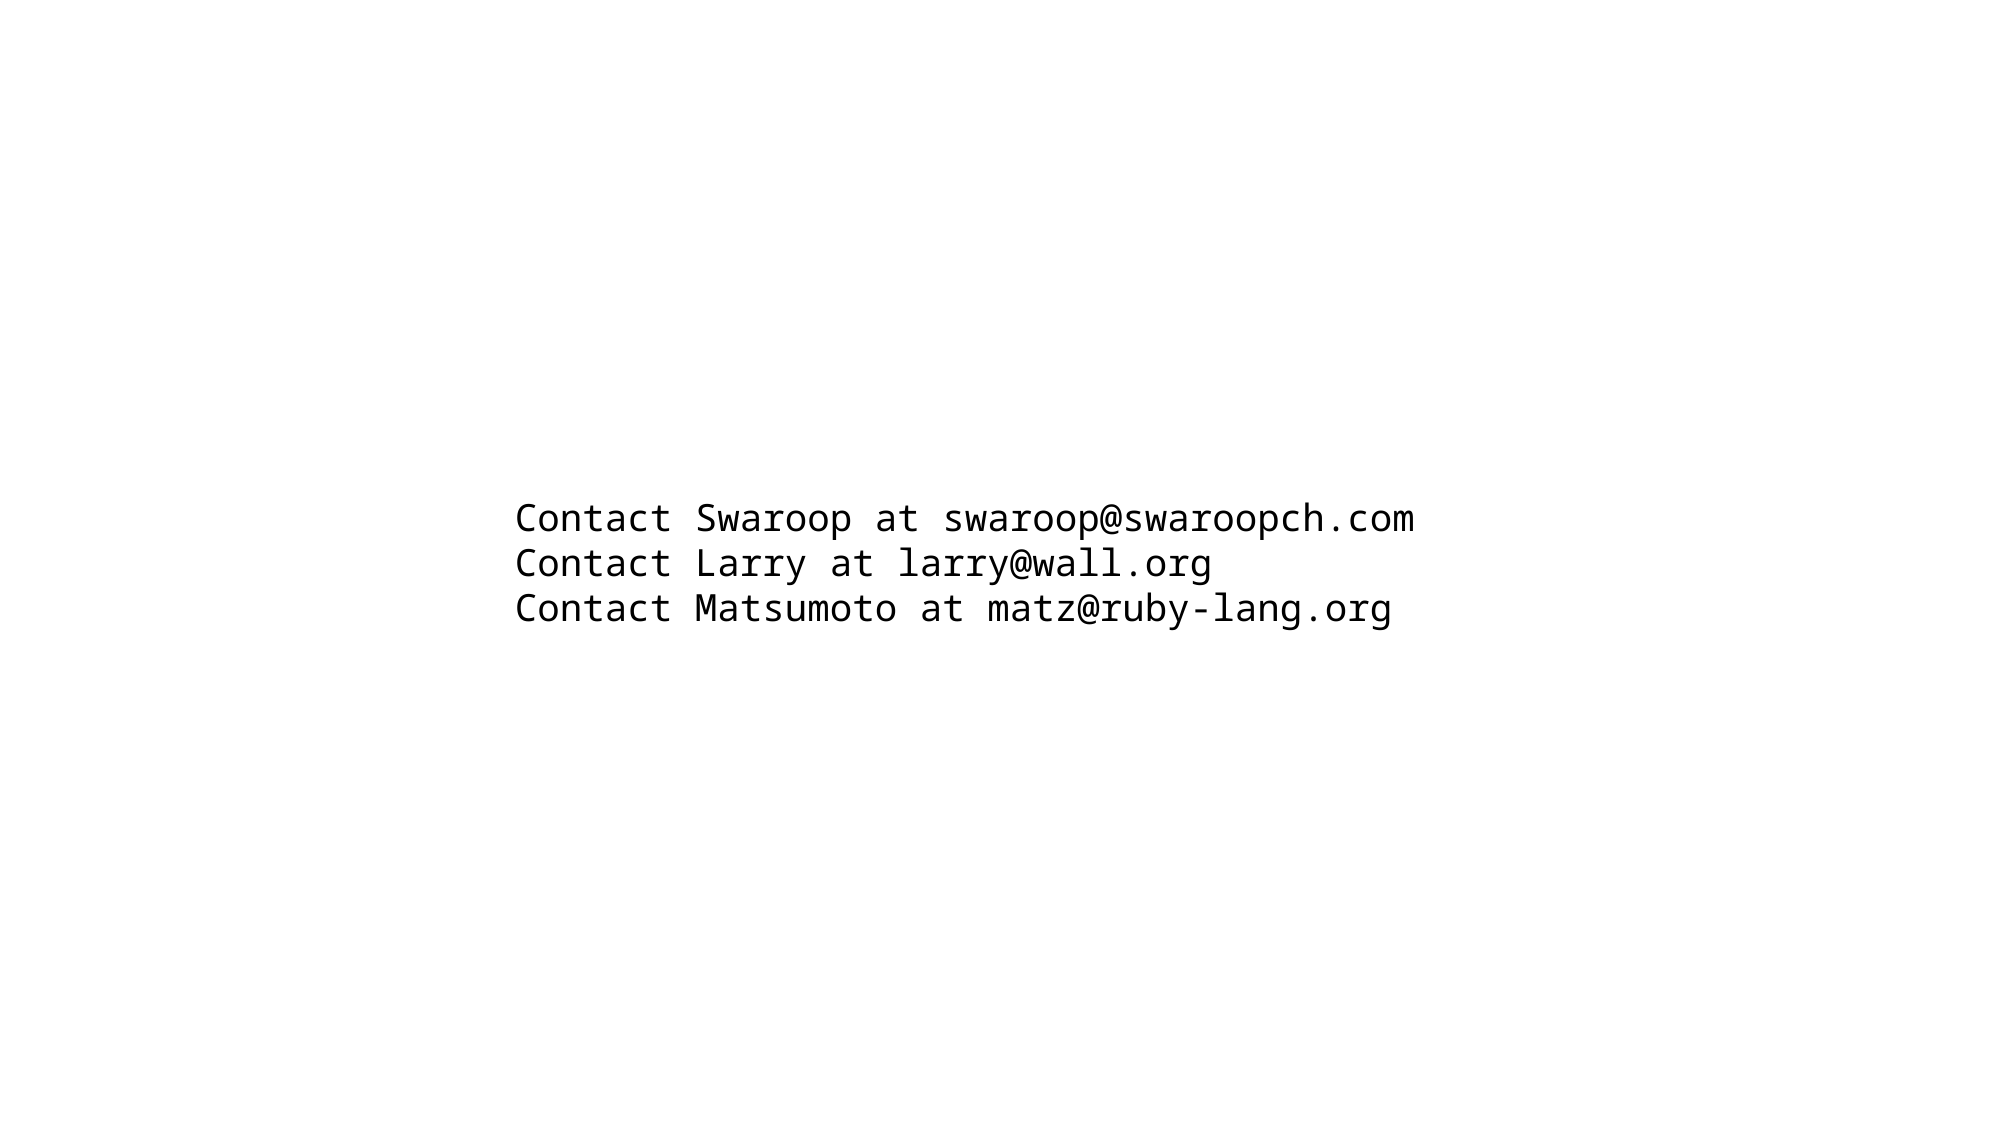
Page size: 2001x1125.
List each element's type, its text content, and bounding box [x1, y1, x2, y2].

text_box Contact Swaroop at swaroop@swaroopch.com Contact Larry at larry@wall.org Contact Matsumoto at matz@ruby-lang.org [500, 486, 1500, 637]
